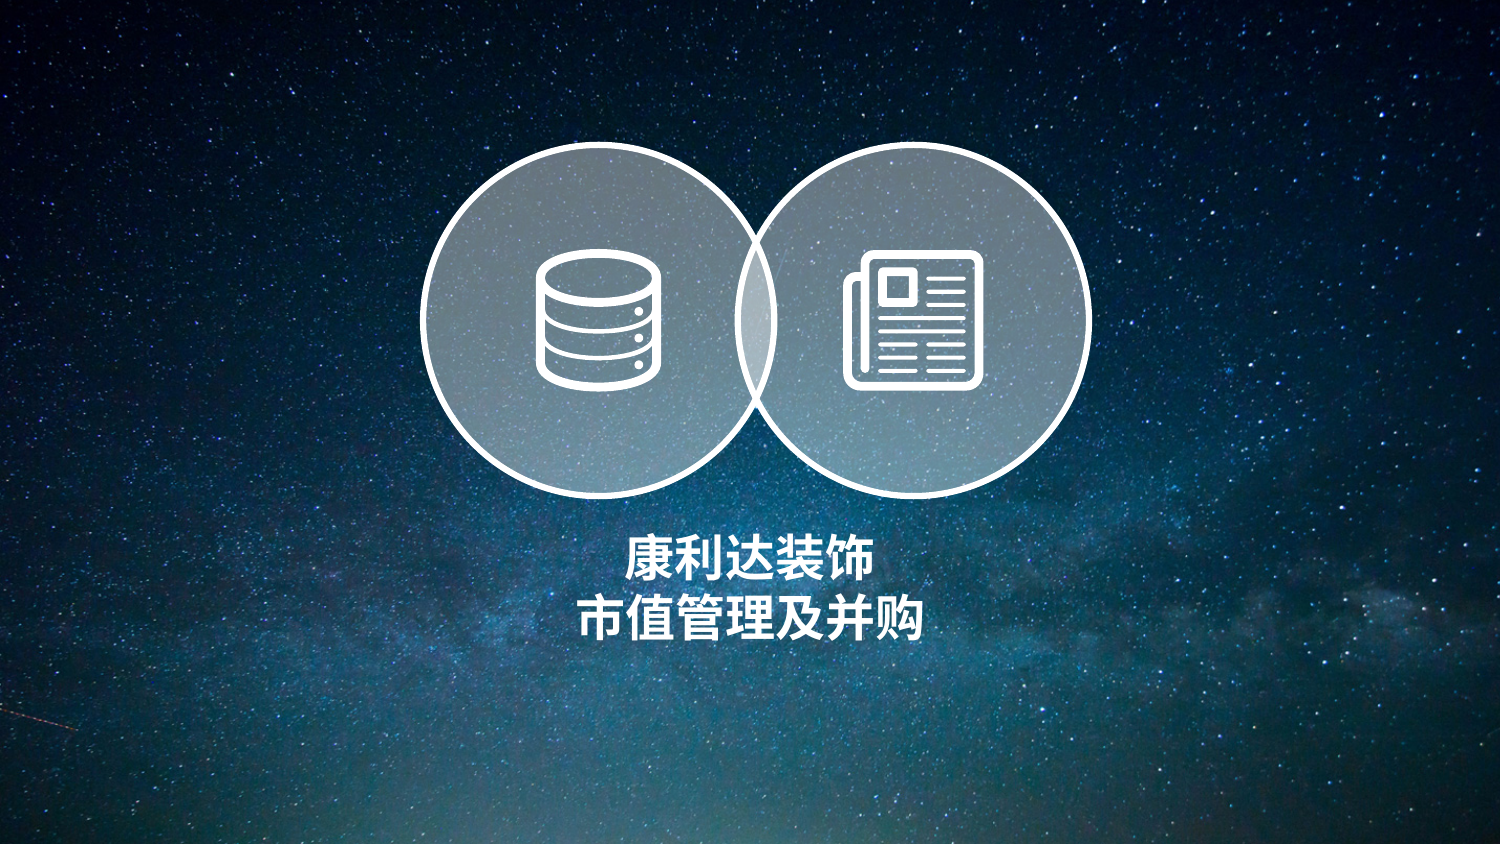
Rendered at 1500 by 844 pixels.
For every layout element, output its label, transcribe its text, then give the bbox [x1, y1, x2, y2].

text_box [842, 249, 984, 391]
text_box 康利达装饰 市值管理及并购 [563, 520, 937, 652]
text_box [535, 248, 662, 392]
picture [0, 0, 1500, 844]
text_box [423, 144, 756, 497]
text_box [737, 144, 1089, 497]
